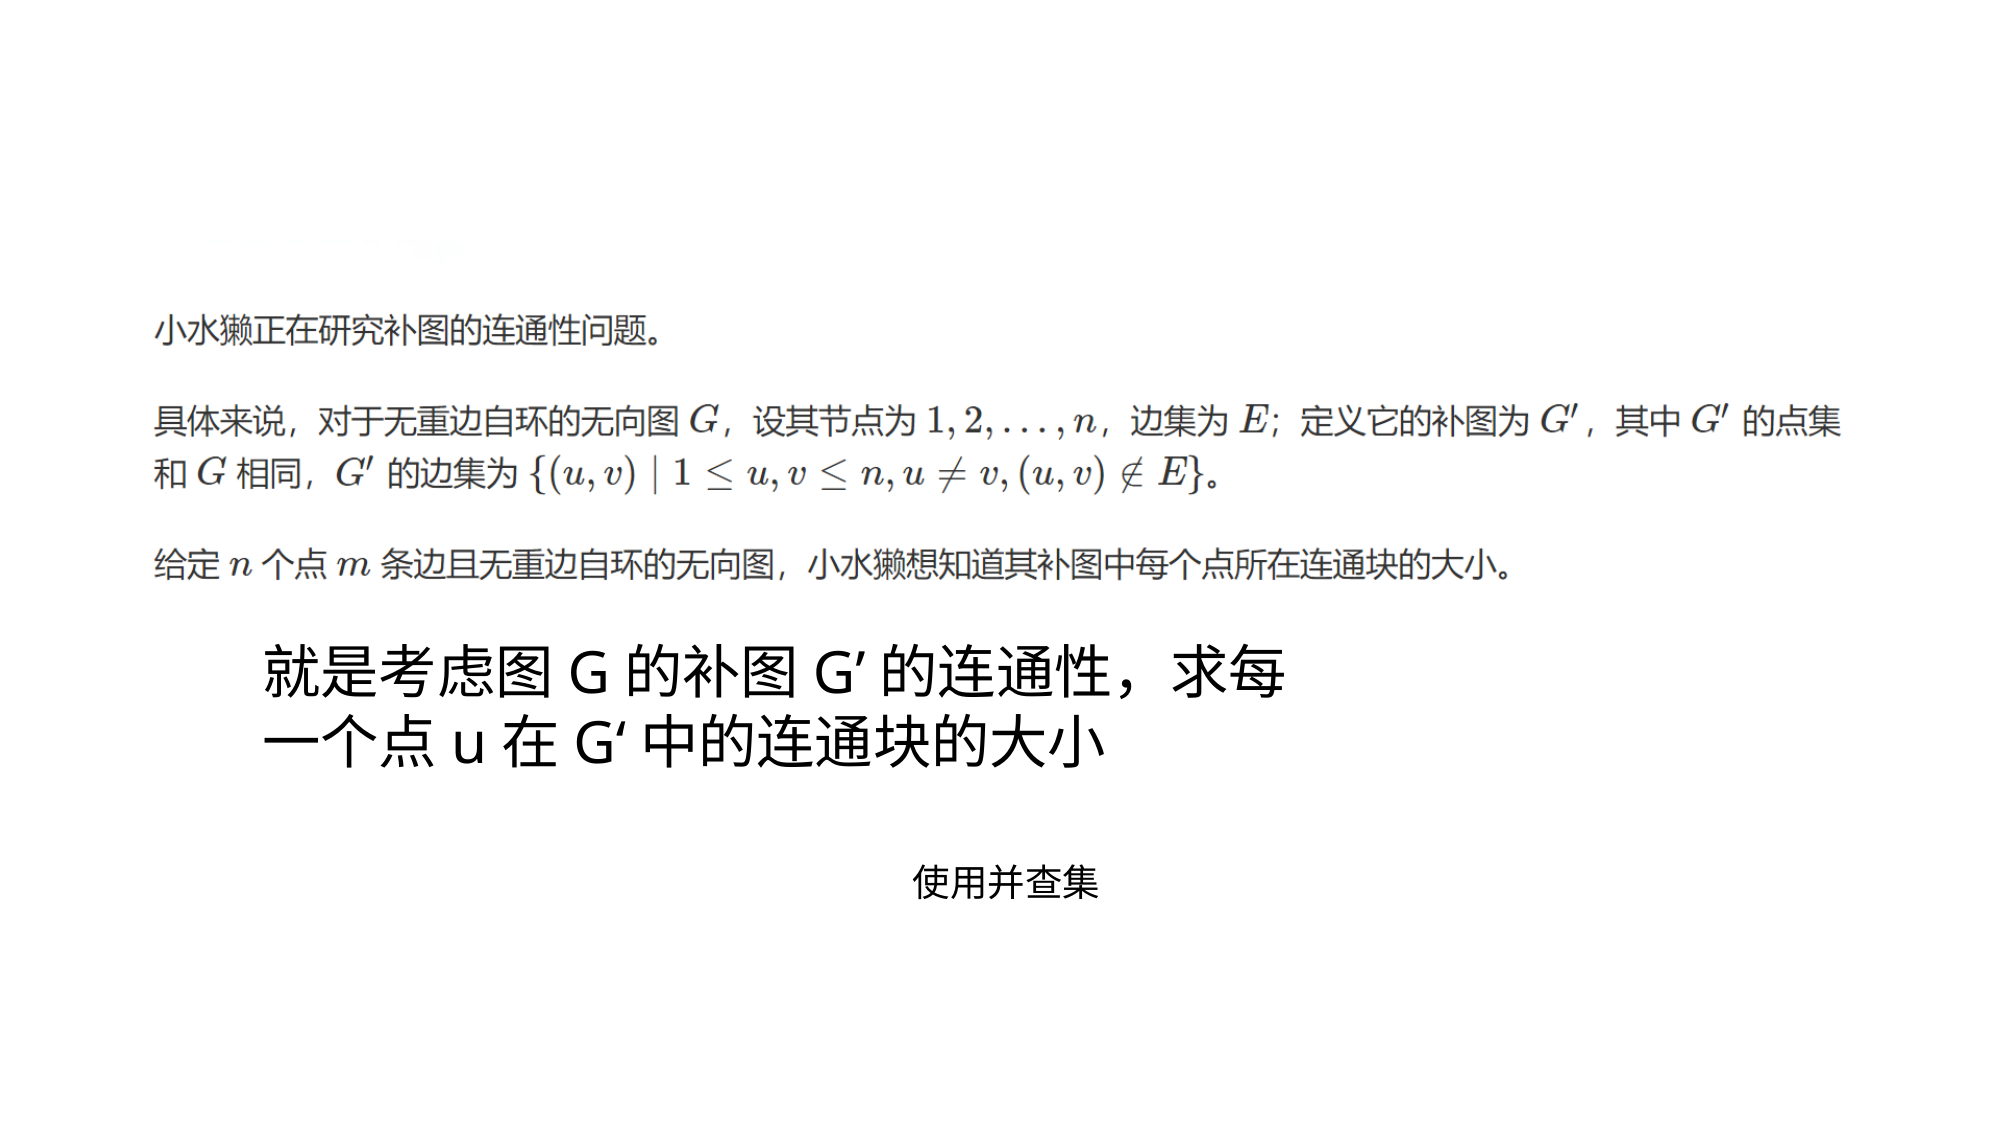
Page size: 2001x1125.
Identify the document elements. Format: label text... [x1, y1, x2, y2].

picture [143, 239, 1945, 628]
text_box 就是考虑图G的补图G’的连通性，求每一个点u在G‘中的连通块的大小 [247, 628, 1335, 783]
text_box 使用并查集 [897, 851, 1558, 912]
